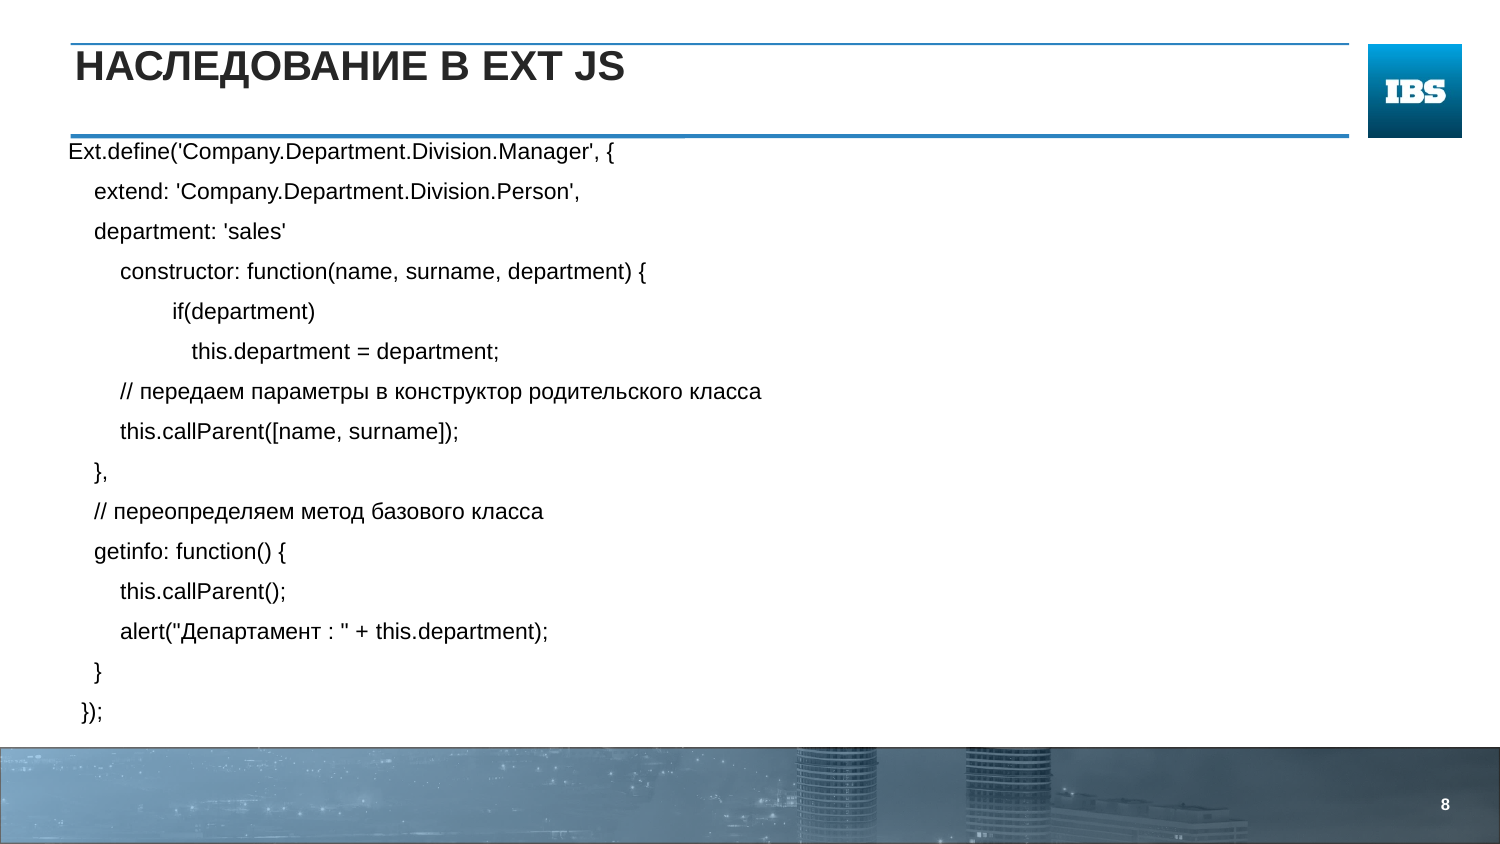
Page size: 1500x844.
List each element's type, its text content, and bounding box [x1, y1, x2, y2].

list Ext.define('Company.Department.Division.Manager', { extend: 'Company.Department.Division.Person', department: 'sales' constructor: function(name, surname, department) { if(department) this.department = department; // передаем параметры в конcтруктор родительского класса this.callParent([name, surname]); }, // переопределяем метод базового класса getinfo: function() { this.callParent(); alert("Департамент : " + this.department); } }); [53, 129, 1460, 712]
picture [1386, 80, 1446, 103]
picture [0, 747, 1500, 844]
title Наследование в Ext JS [69, 48, 1350, 130]
